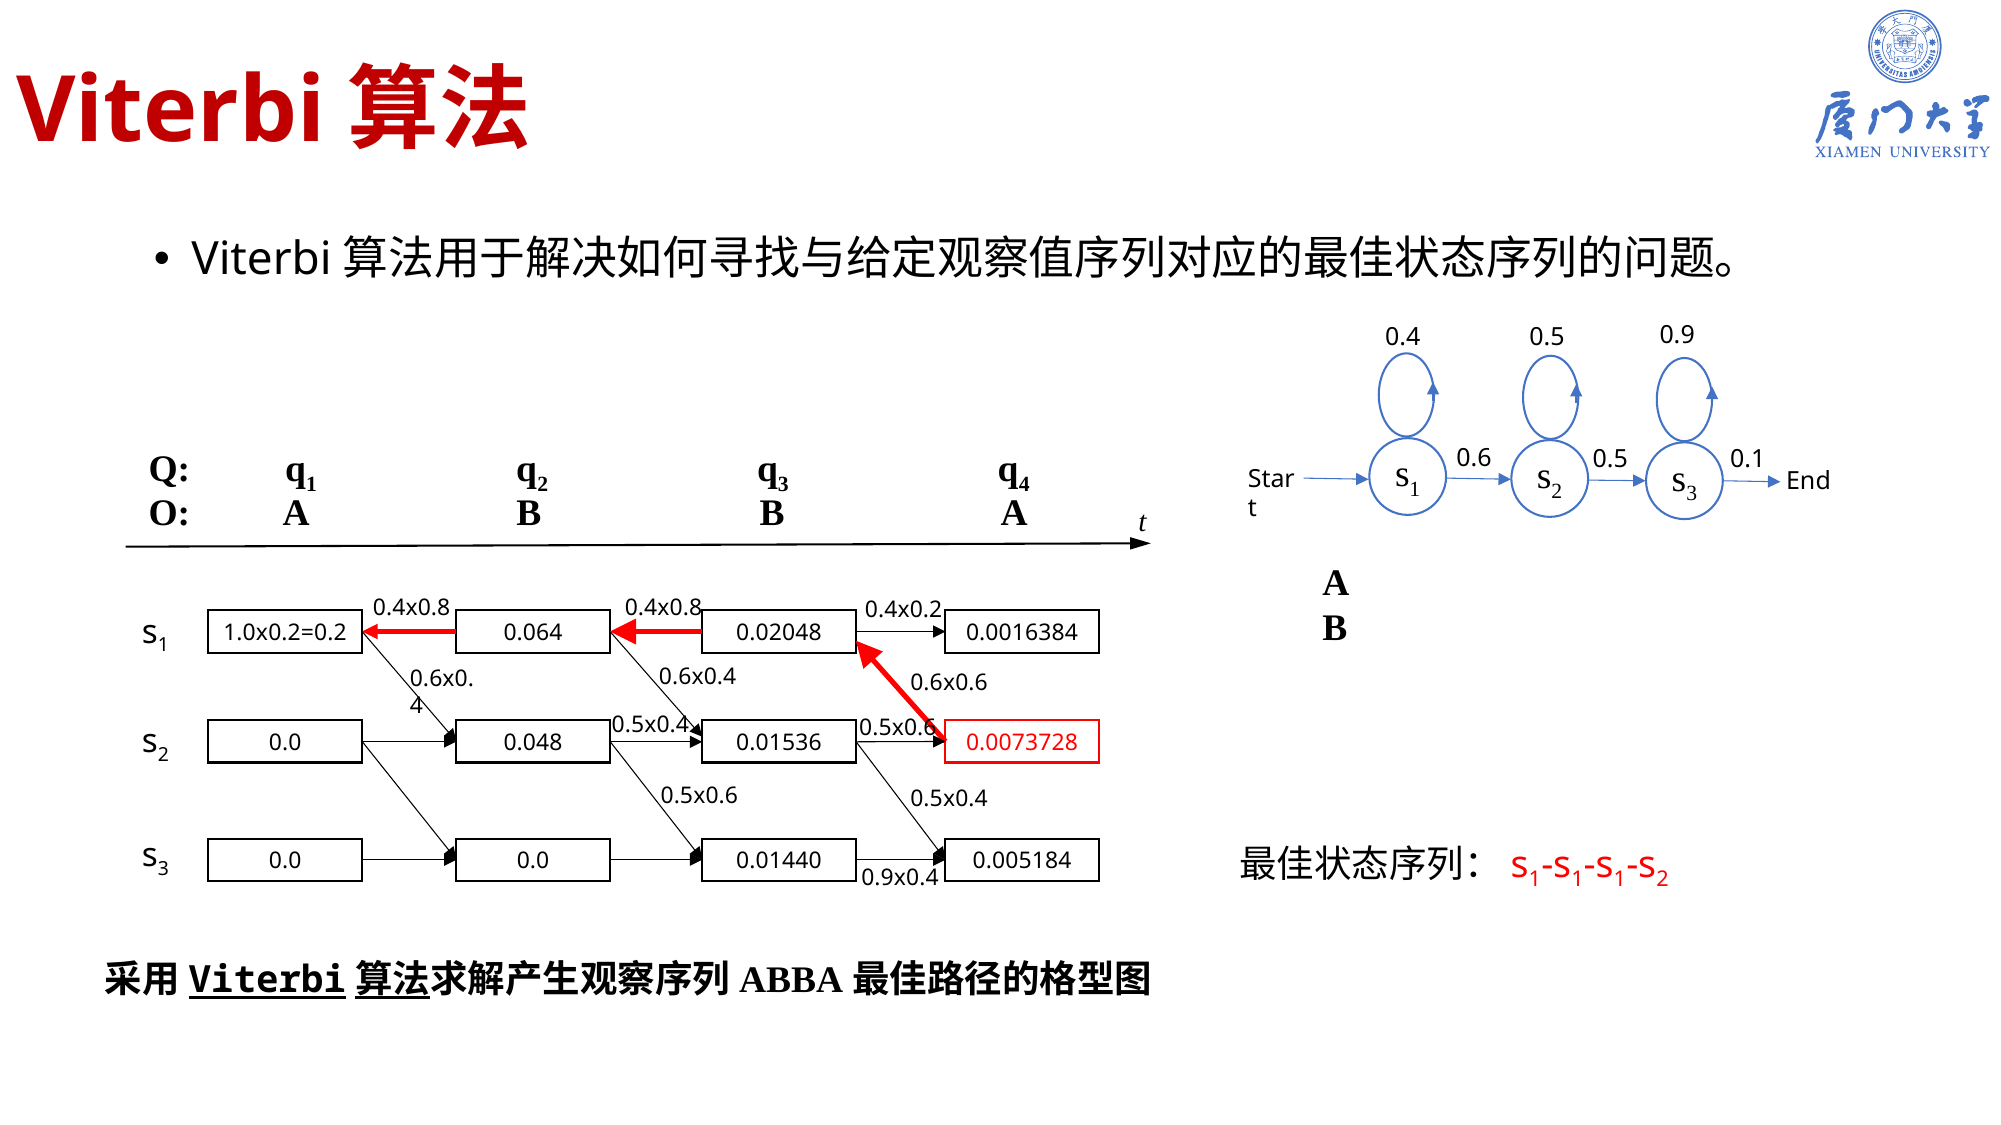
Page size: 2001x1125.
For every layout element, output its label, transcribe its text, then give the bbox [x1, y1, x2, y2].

text_box [1130, 545, 1146, 550]
text_box 0.9x0.4 [846, 861, 959, 898]
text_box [78, 602, 233, 882]
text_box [456, 610, 611, 882]
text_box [610, 632, 703, 737]
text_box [855, 640, 946, 741]
text_box t [1123, 494, 1180, 545]
text_box 采用Viterbi算法求解产生观察序列ABBA最佳路径的格型图 [90, 947, 1176, 1008]
list Viterbi算法用于解决如何寻找与给定观察值序列对应的最佳状态序列的问题。 [138, 227, 1864, 315]
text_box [233, 610, 363, 882]
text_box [1232, 311, 1855, 657]
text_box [855, 742, 946, 860]
text_box Q: q1 q2 q3 q4 O: A B B A [133, 436, 1232, 536]
title Viterbi算法 [1, 3, 1727, 221]
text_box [610, 742, 703, 860]
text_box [945, 610, 1100, 882]
text_box 0.4x0.8 [610, 585, 720, 628]
text_box 0.4x0.8 [358, 584, 466, 630]
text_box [362, 741, 457, 860]
text_box 0.5x0.4 [611, 737, 702, 741]
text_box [702, 610, 856, 882]
text_box 最佳状态序列：s1-s1-s1-s2 [1224, 832, 1684, 899]
text_box 0.4x0.2 [850, 587, 961, 630]
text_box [362, 631, 457, 741]
